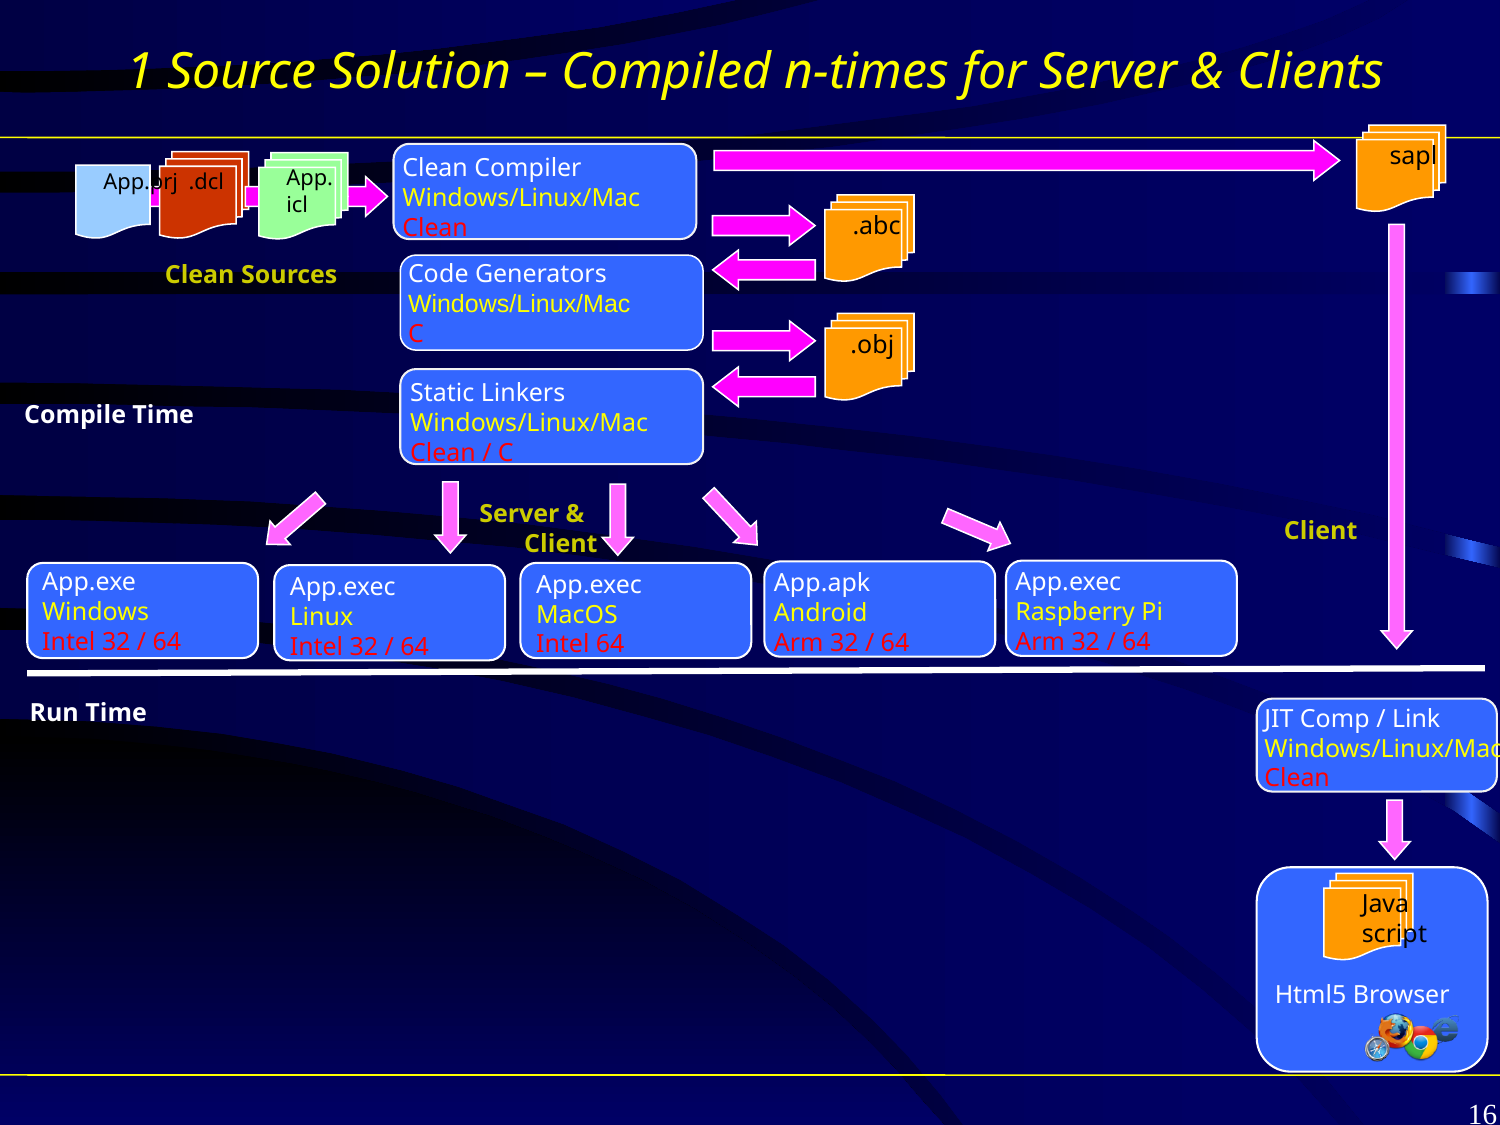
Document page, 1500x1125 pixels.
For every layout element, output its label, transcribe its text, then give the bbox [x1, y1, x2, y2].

text_box .obj [800, 321, 945, 396]
text_box [714, 140, 1339, 181]
text_box [1368, 125, 1446, 132]
text_box Clean Sources [150, 251, 353, 297]
text_box [165, 151, 249, 160]
text_box App.icl [236, 156, 352, 251]
text_box [266, 492, 326, 545]
text_box [393, 219, 697, 240]
text_box sapl [1339, 132, 1485, 219]
title 1 Source Solution – Compiled n-times for Server & Clients [12, 0, 1500, 138]
text_box App.exec Linux Intel 32 / 64 [275, 562, 510, 666]
text_box [712, 205, 816, 246]
text_box Code Generators Windows/Linux/Mac C [393, 250, 761, 376]
text_box [837, 194, 914, 202]
text_box [271, 152, 348, 156]
text_box App.exec MacOS Intel 64 [521, 560, 756, 666]
text_box [712, 376, 816, 407]
text_box App.exe Windows Intel 32 / 64 [27, 557, 262, 666]
text_box Run Time [14, 689, 162, 734]
text_box [825, 396, 862, 400]
text_box Static Linkers Windows/Linux/Mac Clean / C [395, 376, 683, 457]
text_box Client [1269, 507, 1379, 552]
text_box [831, 313, 914, 321]
text_box [941, 508, 1011, 551]
text_box [434, 481, 466, 553]
text_box [702, 487, 758, 545]
text_box Client [509, 520, 619, 565]
text_box [761, 321, 816, 361]
text_box .abc [802, 202, 948, 288]
text_box Clean Compiler Windows/Linux/Mac Clean [387, 143, 755, 219]
text_box [403, 376, 704, 465]
text_box App.apk Android Arm 32 / 64 [759, 558, 1000, 666]
text_box .dcl [193, 160, 236, 251]
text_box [27, 667, 1486, 674]
text_box Server & [464, 490, 600, 535]
slide_number 16 [1394, 1087, 1500, 1125]
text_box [1249, 694, 1500, 1072]
text_box App.prj [53, 160, 193, 268]
text_box [352, 176, 387, 217]
text_box Compile Time [9, 391, 209, 436]
text_box [610, 484, 634, 554]
text_box [761, 259, 816, 280]
text_box App.exec Raspberry Pi Arm 32 / 64 [1000, 558, 1255, 666]
